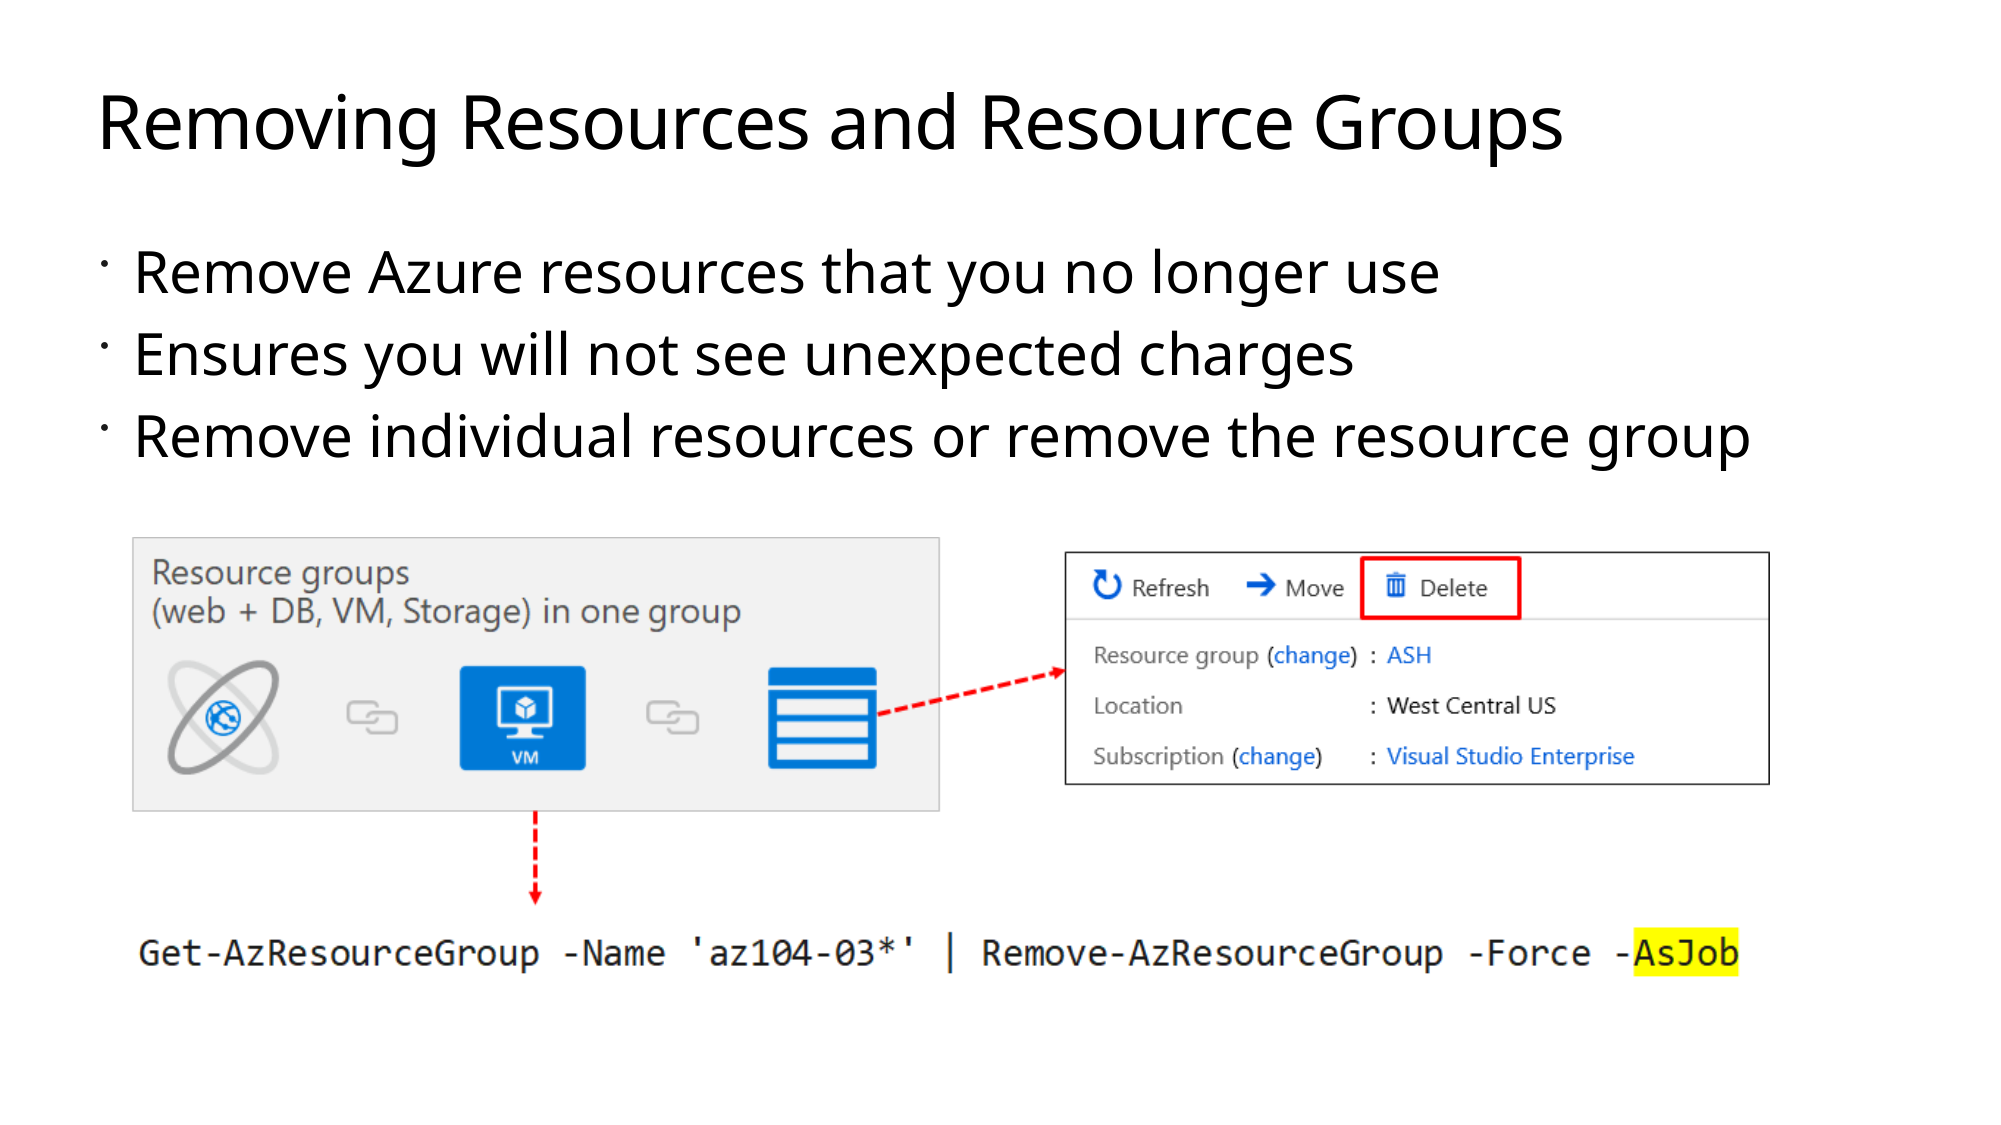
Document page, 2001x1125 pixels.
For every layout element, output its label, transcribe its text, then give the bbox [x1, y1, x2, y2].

title Removing Resources and Resource Groups [96, 75, 1904, 166]
picture [116, 537, 1770, 1002]
list Remove Azure resources that you no longer use Ensures you will not see unexpected charges Remove individual resources or remove the resource group [95, 235, 1904, 874]
